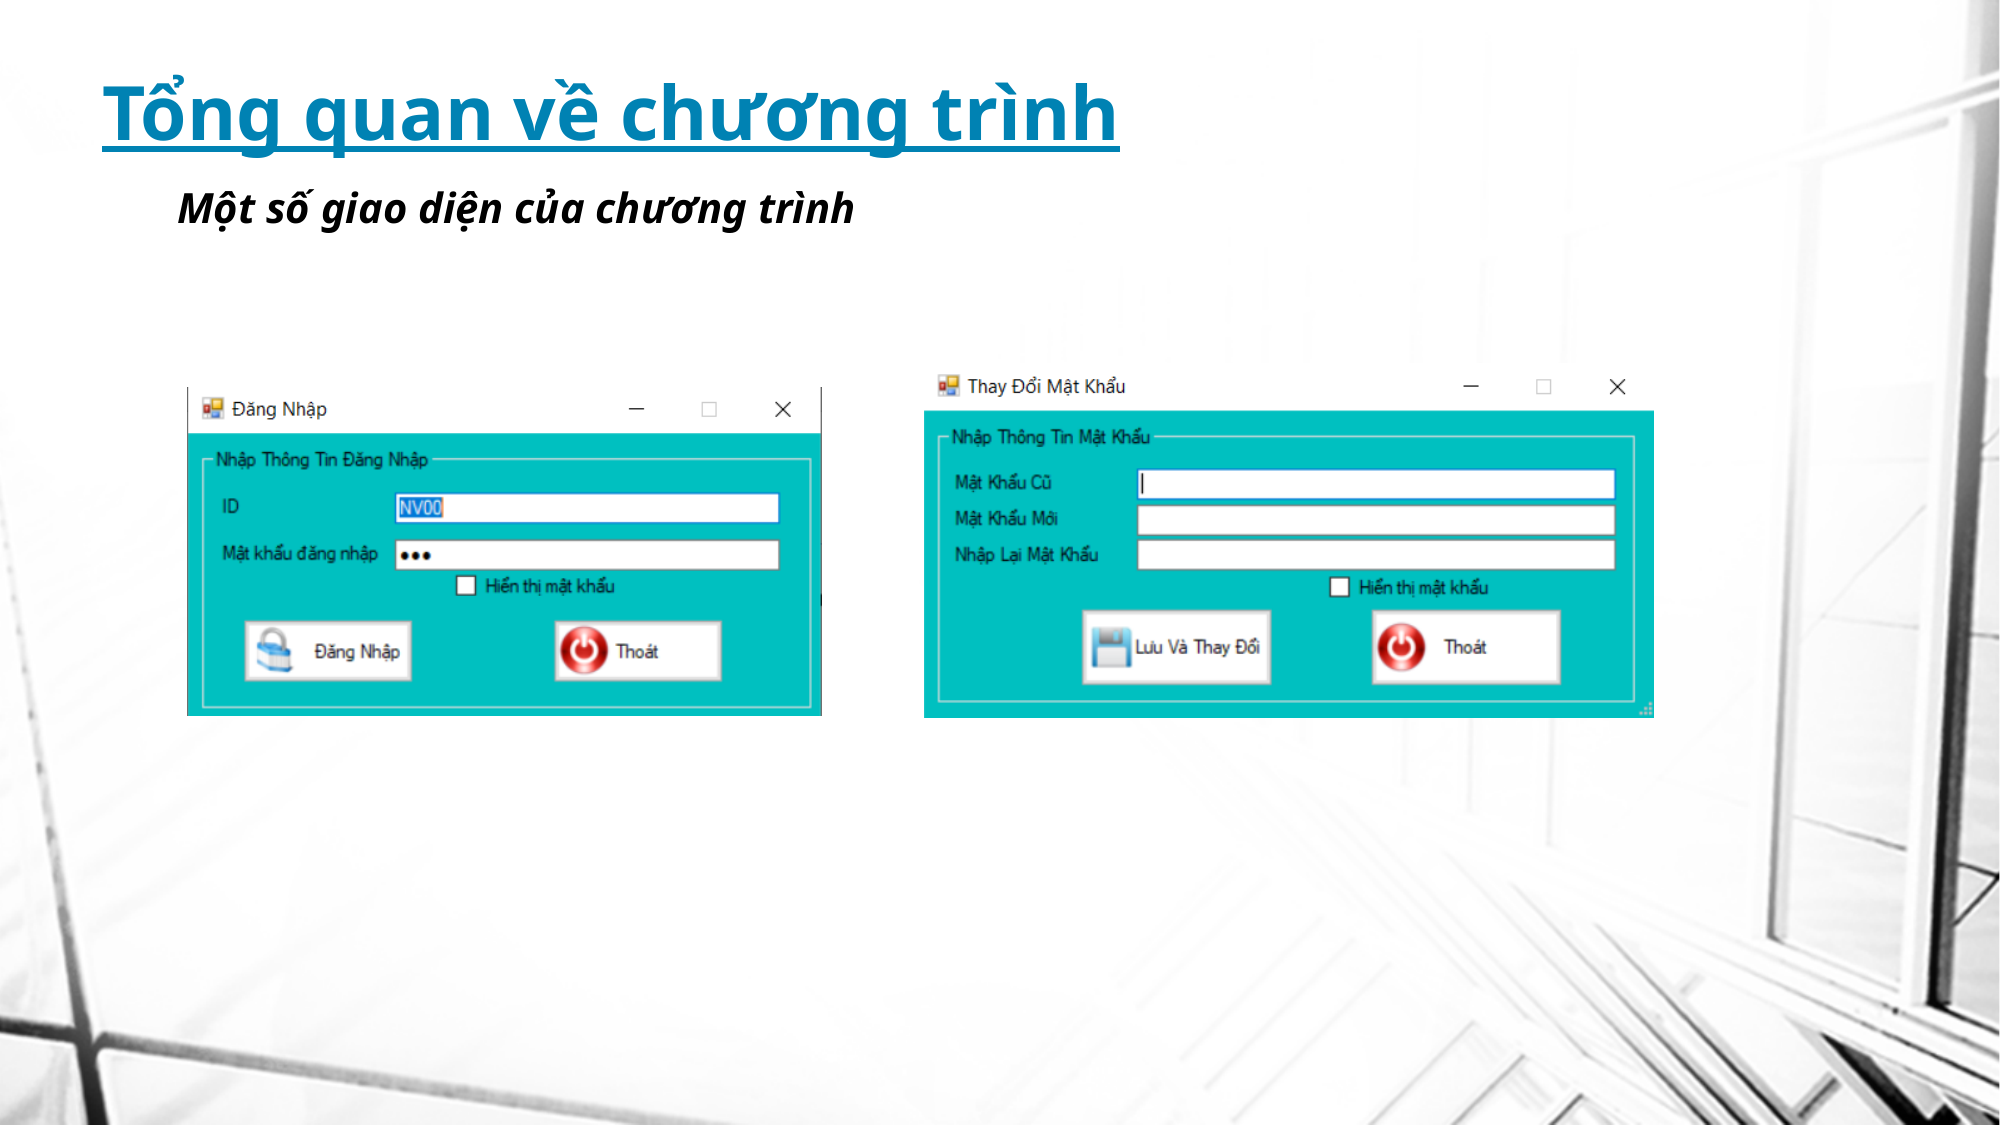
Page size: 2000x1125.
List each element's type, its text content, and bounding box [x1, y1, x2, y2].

text_box Một số giao diện của chương trình [162, 149, 1788, 240]
title Tổng quan về chương trình [87, 50, 1513, 163]
picture [0, 0, 2000, 1125]
